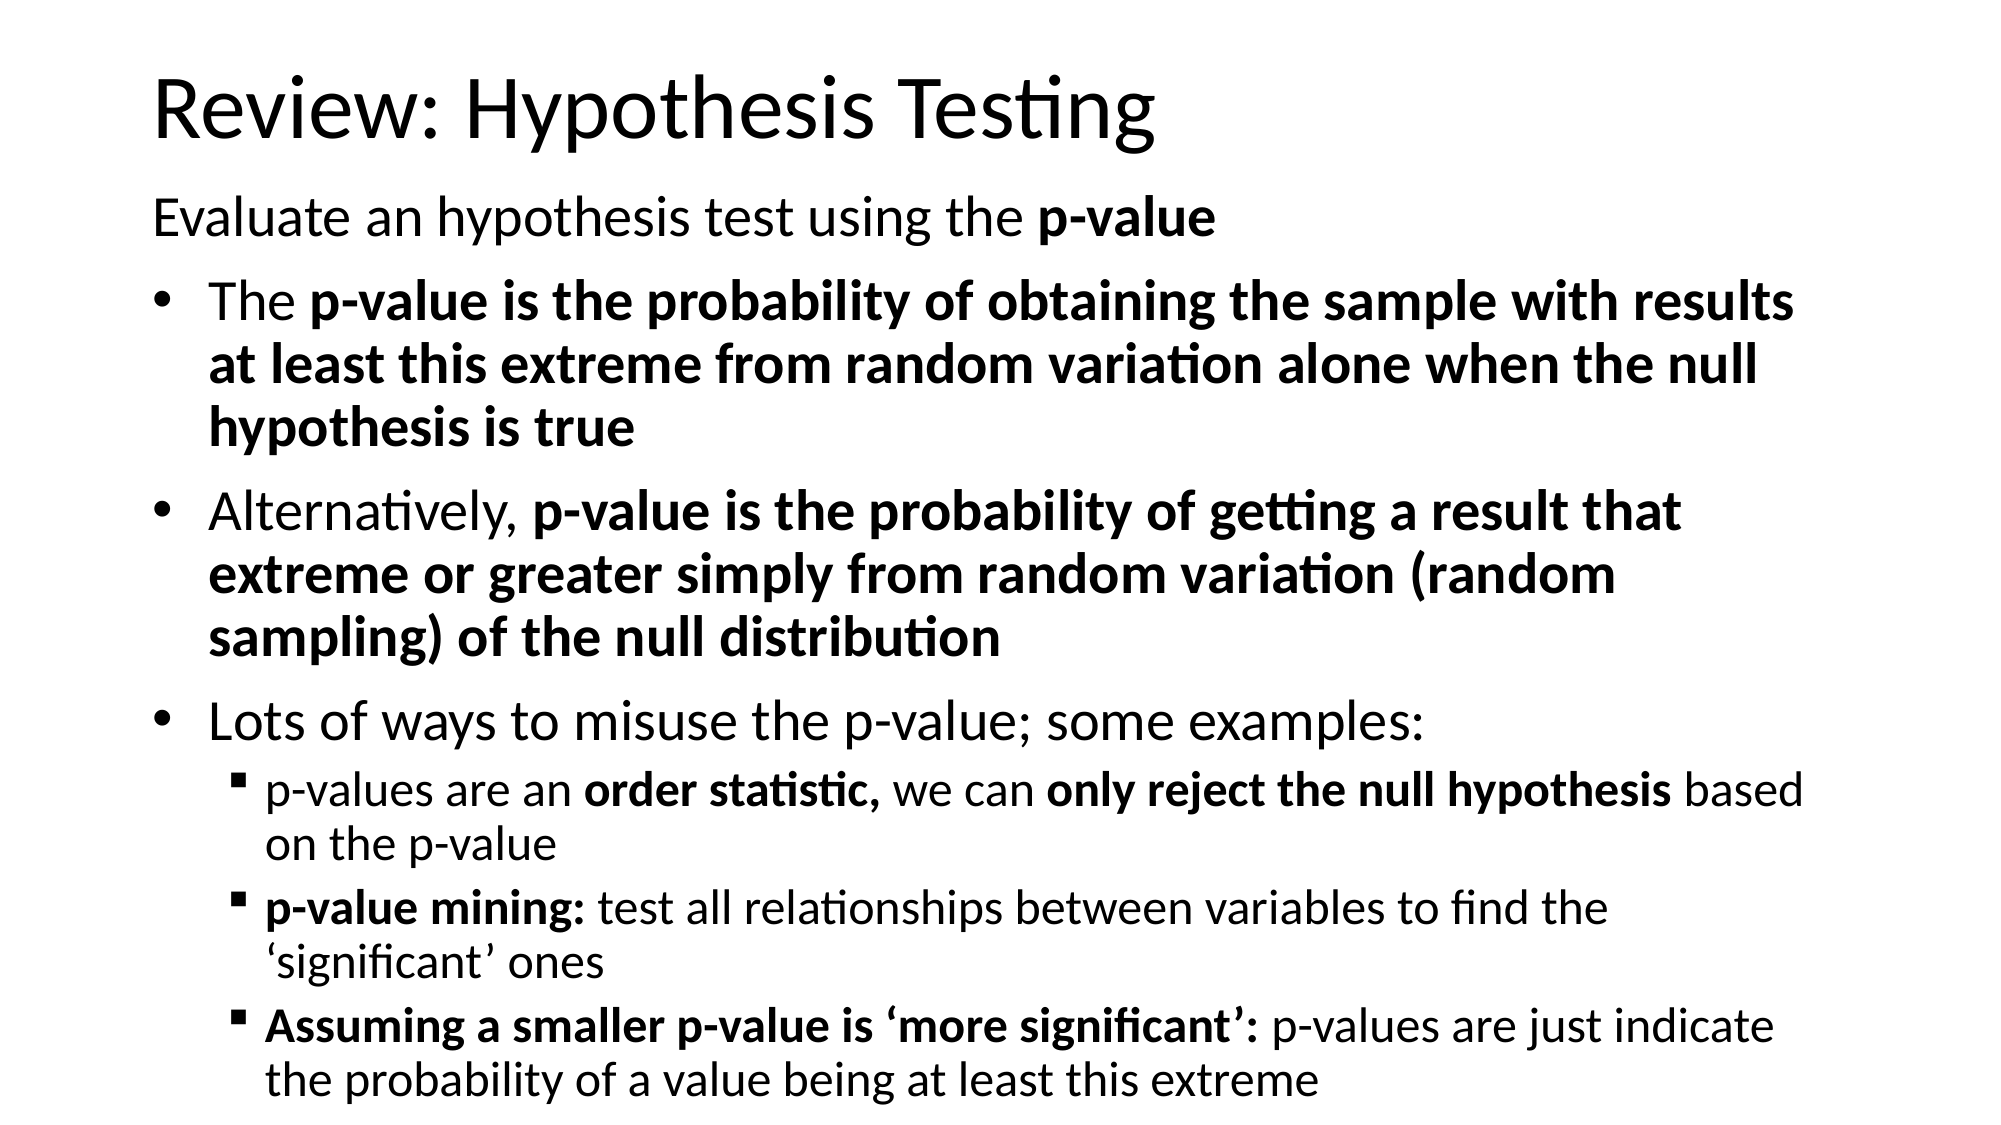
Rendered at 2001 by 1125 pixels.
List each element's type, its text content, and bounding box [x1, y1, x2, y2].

text_box Review: Hypothesis Testing [137, 0, 1863, 218]
list Evaluate an hypothesis test using the p-value The p-value is the probability of obtaining the sample with results at least this extreme from random variation alone when the null hypothesis is true Alternatively, p-value is the probability of getting a result that extreme or greater simply from random variation (random sampling) of the null distribution Lots of ways to misuse the p-value; some examples: p-values are an order statistic, we can only reject the null hypothesis based on the p-value p-value mining: test all relationships between variables to find the ‘significant’ ones Assuming a smaller p-value is ‘more significant’: p-values are just indicate the probability of a value being at least this extreme [137, 218, 1863, 1059]
